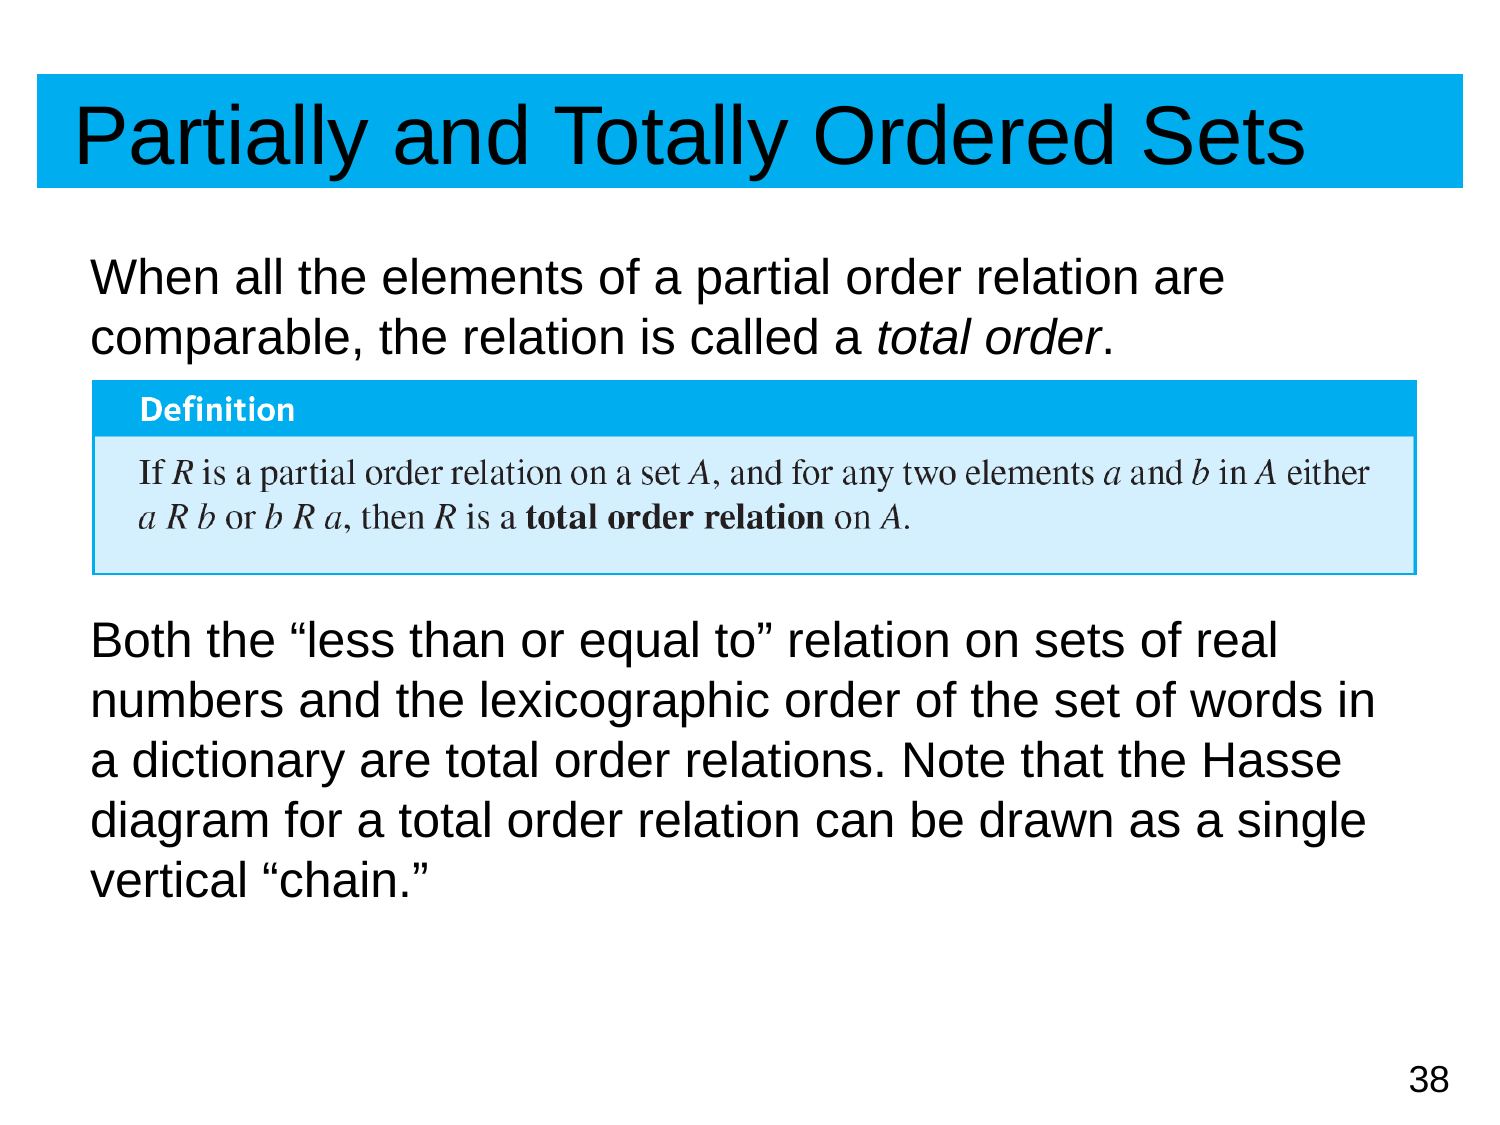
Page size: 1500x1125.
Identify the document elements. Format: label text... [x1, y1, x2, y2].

list Both the “less than or equal to” relation on sets of real numbers and the lexicographic order of the set of words in a dictionary are total order relations. Note that the Hasse diagram for a total order relation can be drawn as a single vertical “chain.” [75, 600, 1425, 913]
title Partially and Totally Ordered Sets [58, 37, 1408, 225]
picture [87, 374, 1422, 579]
list When all the elements of a partial order relation are comparable, the relation is called a total order. [75, 237, 1425, 375]
